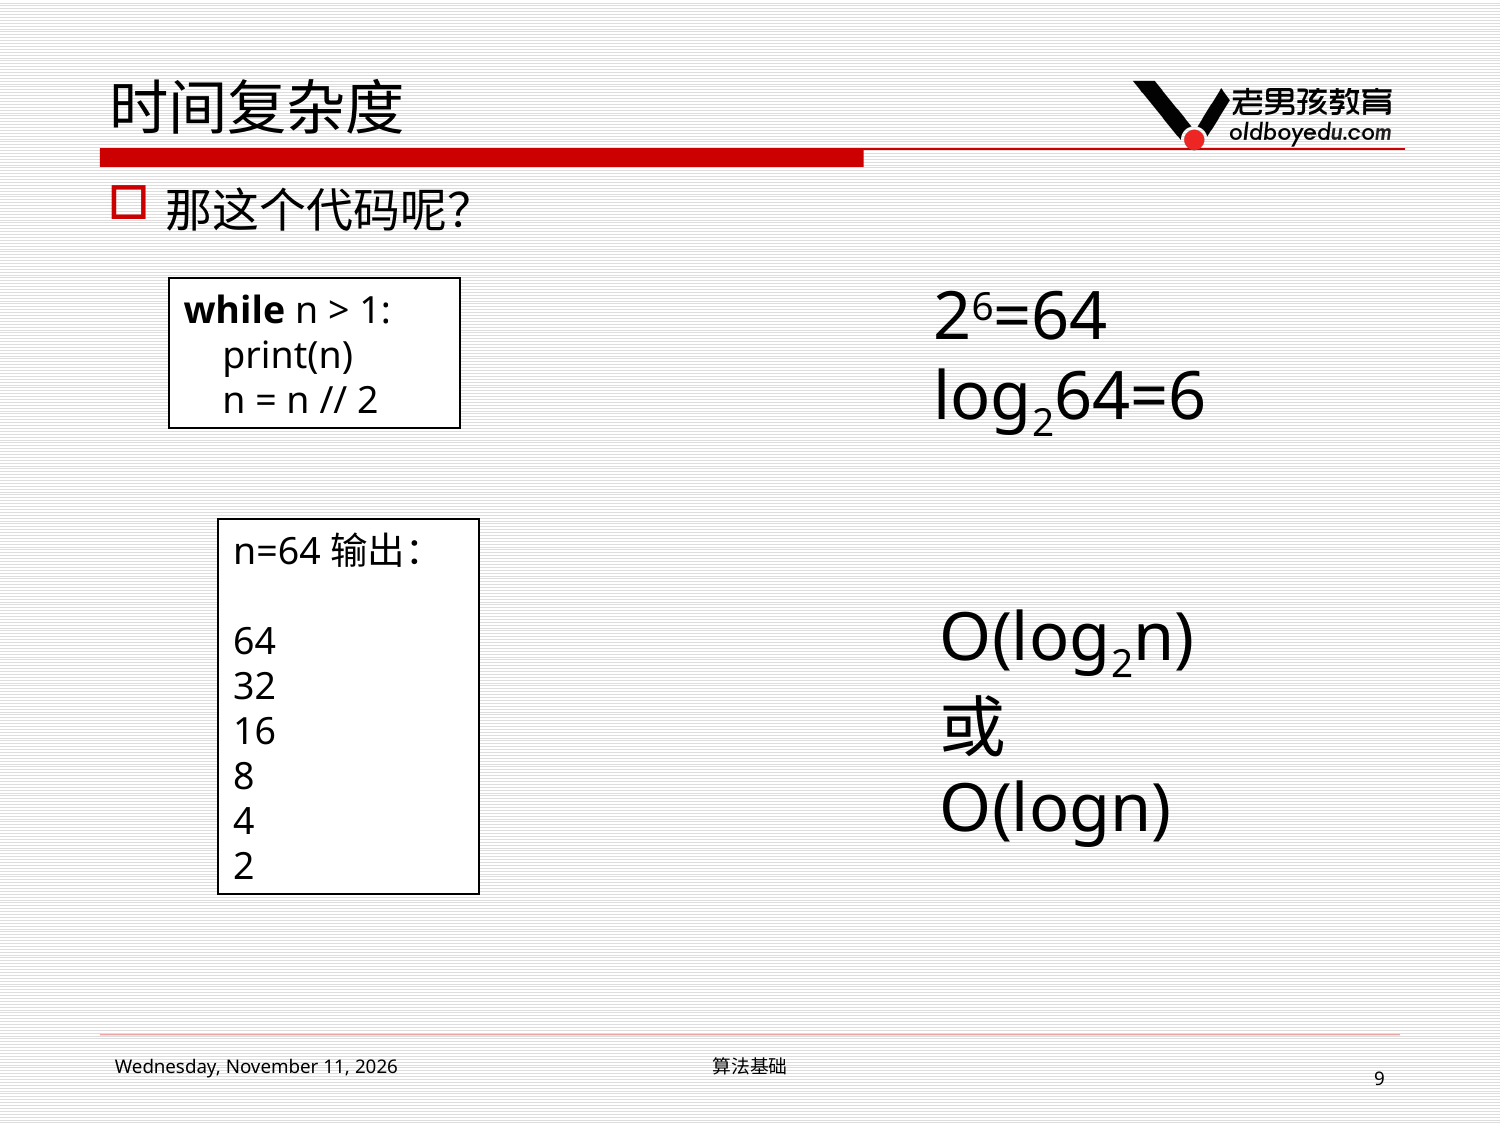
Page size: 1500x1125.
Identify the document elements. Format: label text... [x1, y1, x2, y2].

footer 算法基础 [512, 1046, 988, 1103]
slide_number 9 [1074, 1058, 1400, 1103]
text_box O(log2n) 或 O(logn) [925, 586, 1265, 852]
list 那这个代码呢？ [92, 172, 1406, 988]
text_box n=64输出： 64 32 16 8 4 2 [217, 518, 480, 895]
text_box while n > 1: print(n) n = n // 2 [168, 277, 461, 429]
text_box 26=64 log264=6 [918, 265, 1265, 452]
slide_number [99, 1046, 425, 1103]
title 时间复杂度 [94, 50, 1407, 149]
